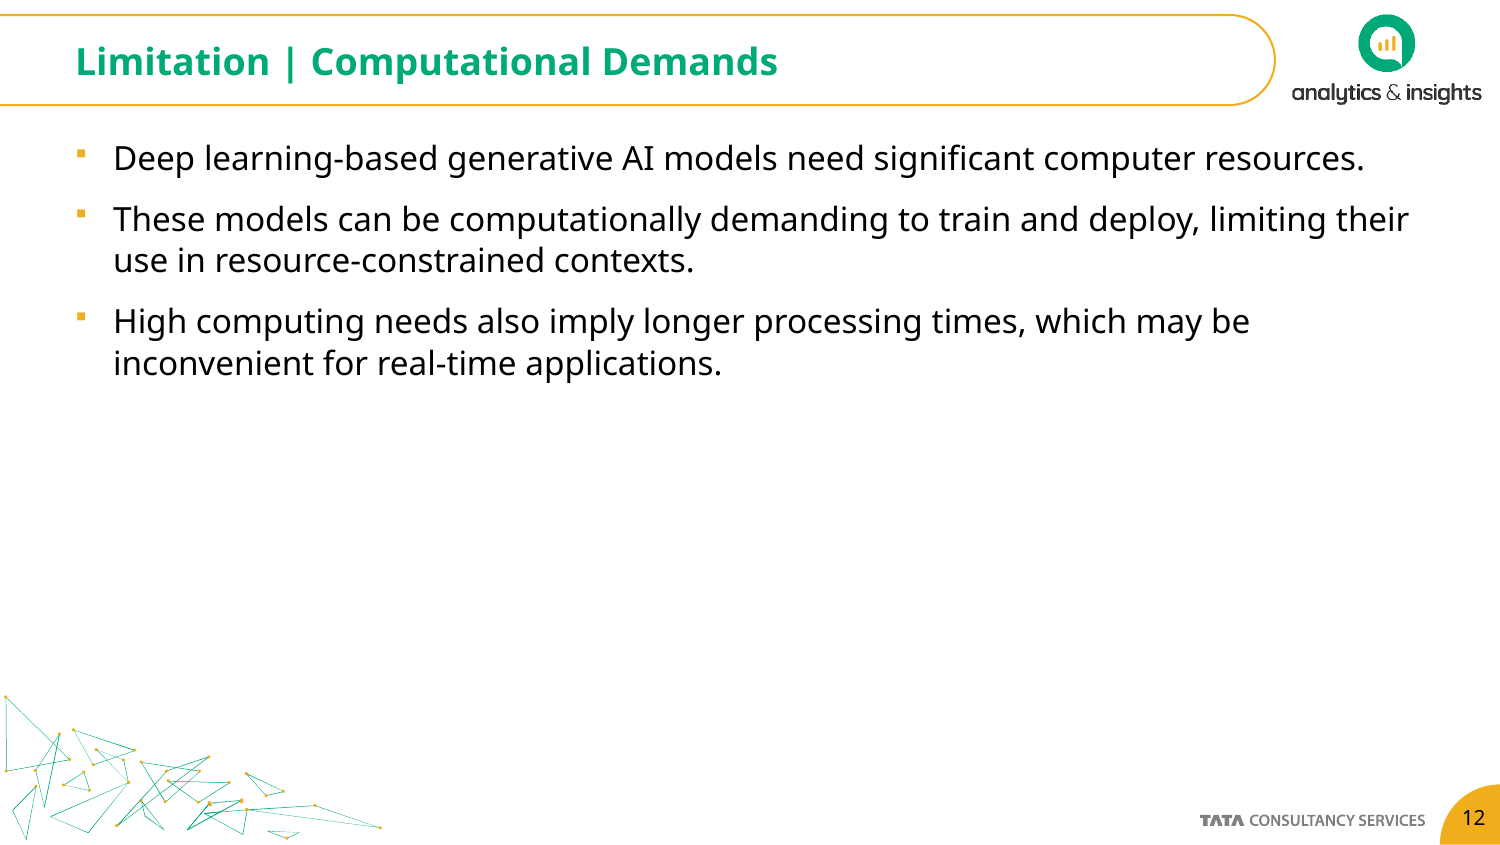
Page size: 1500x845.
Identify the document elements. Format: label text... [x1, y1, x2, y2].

picture [1284, 10, 1489, 109]
list Deep learning-based generative AI models need significant computer resources. These models can be computationally demanding to train and deploy, limiting their use in resource-constrained contexts. High computing needs also imply longer processing times, which may be inconvenient for real-time applications. [75, 135, 1425, 751]
slide_number 12 [1447, 791, 1500, 845]
title Limitation | Computational Demands [75, 15, 1275, 106]
